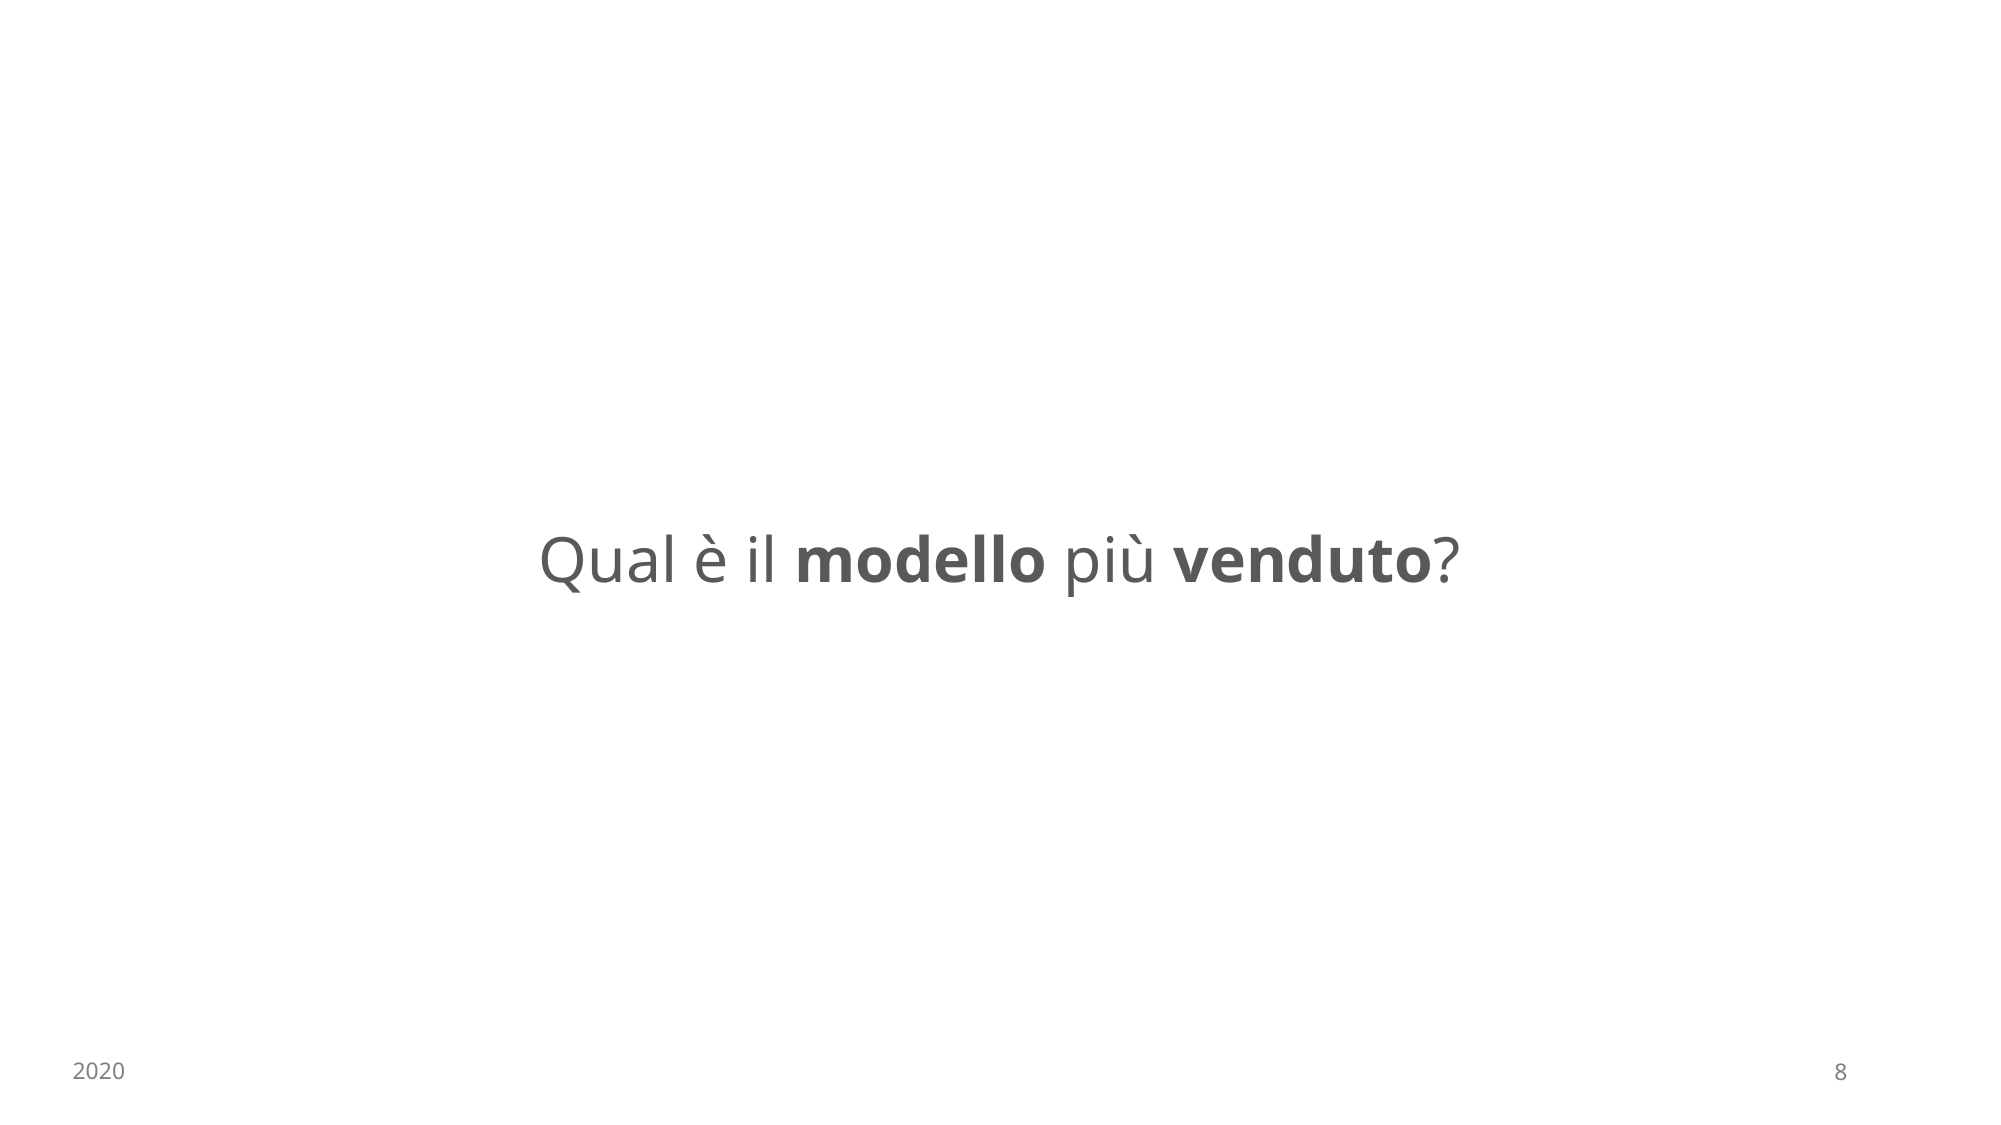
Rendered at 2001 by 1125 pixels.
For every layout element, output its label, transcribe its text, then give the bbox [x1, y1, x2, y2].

text_box 2020 [57, 1034, 150, 1095]
title Qual è il modello più venduto? [32, 492, 1968, 632]
slide_number 8 [1819, 1051, 1863, 1095]
